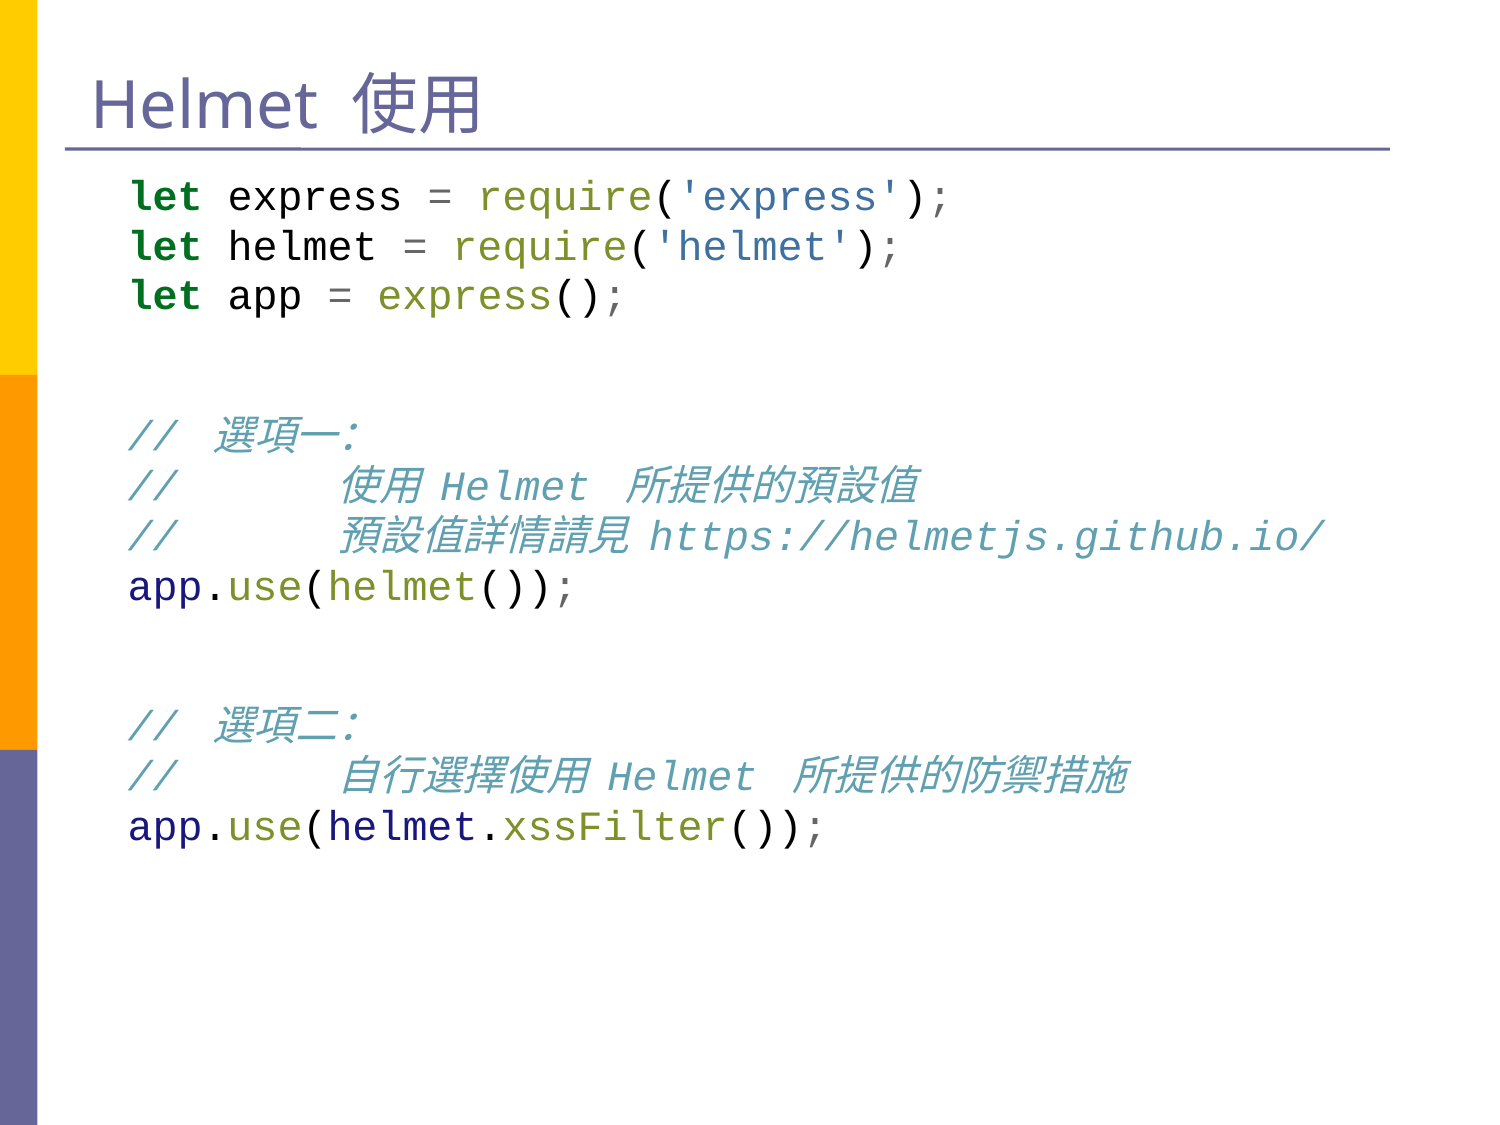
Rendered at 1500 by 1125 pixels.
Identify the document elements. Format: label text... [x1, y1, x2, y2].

title Helmet 使用 [75, 19, 1425, 149]
list let express = require('express'); let helmet = require('helmet'); let app = express(); // 選項一： // 使用 Helmet 所提供的預設值 // 預設值詳情請見 https://helmetjs.github.io/ app.use(helmet()); // 選項二： // 自行選擇使用 Helmet 所提供的防禦措施 app.use(helmet.xssFilter()); [75, 160, 1425, 1006]
